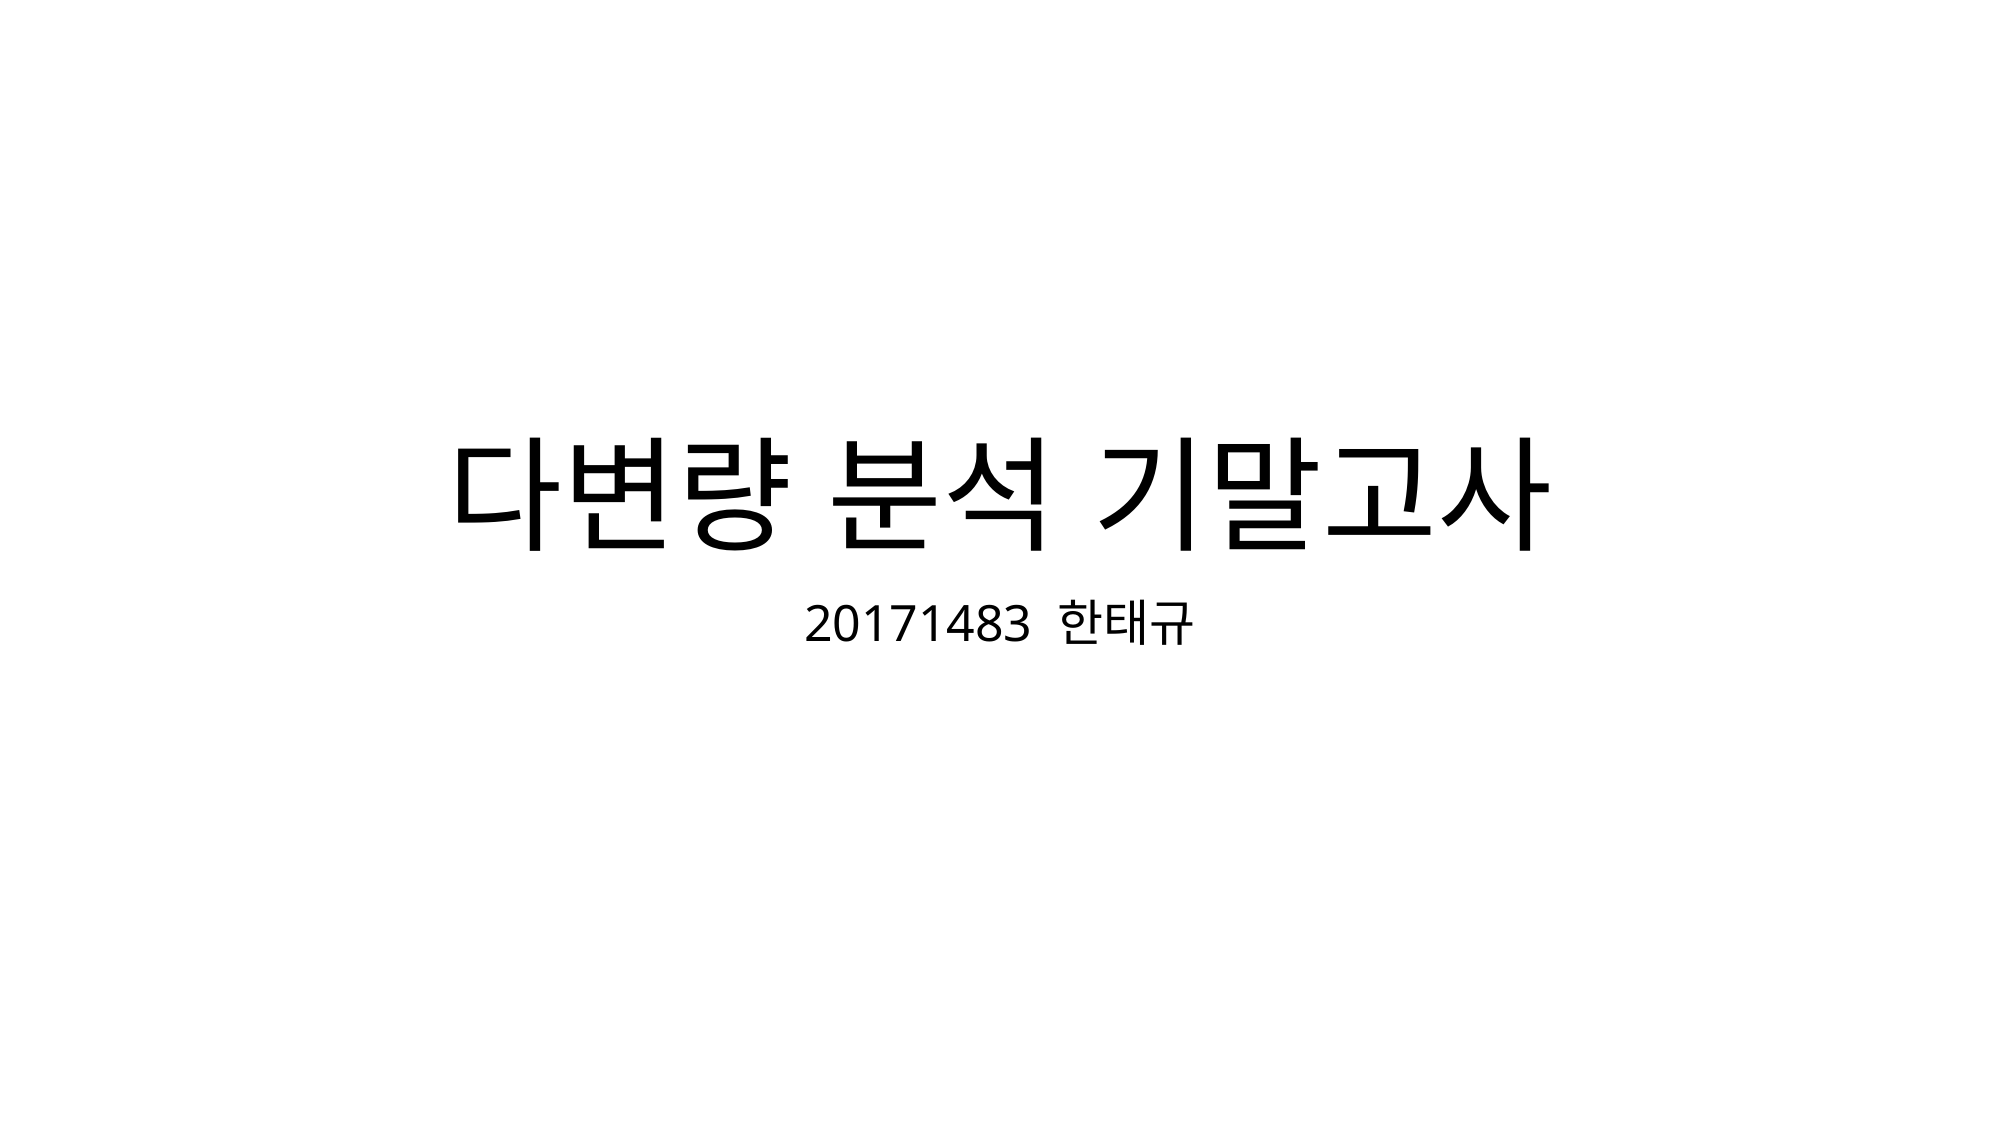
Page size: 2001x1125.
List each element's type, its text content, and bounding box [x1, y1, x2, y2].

subtitle 20171483 한태규 [249, 590, 1750, 863]
title 다변량 분석 기말고사 [249, 184, 1750, 576]
